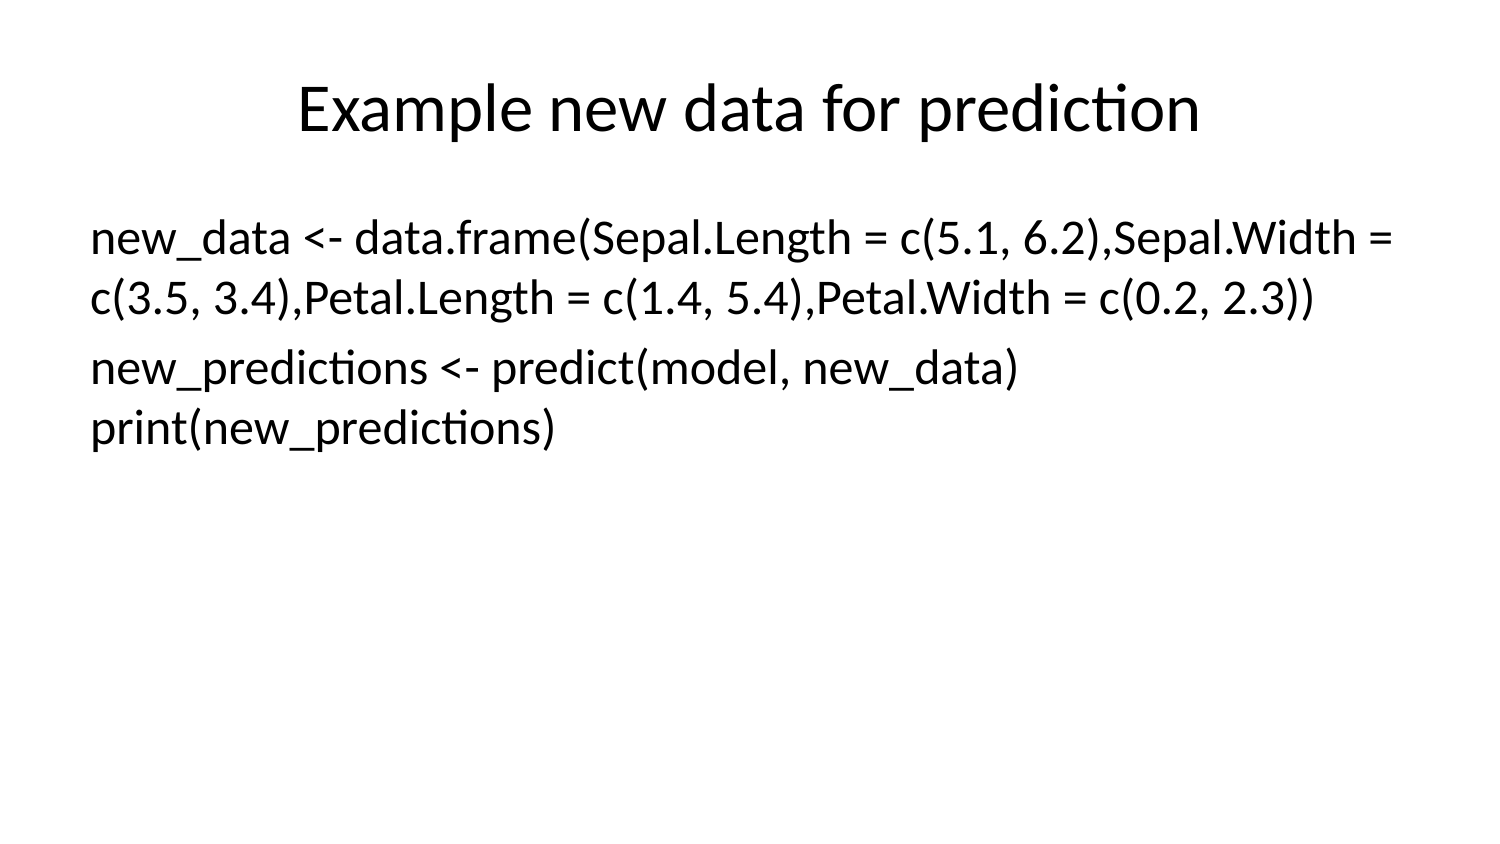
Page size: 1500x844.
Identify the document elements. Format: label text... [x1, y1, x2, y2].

list new_data <- data.frame(Sepal.Length = c(5.1, 6.2),Sepal.Width = c(3.5, 3.4),Petal.Length = c(1.4, 5.4),Petal.Width = c(0.2, 2.3)) new_predictions <- predict(model, new_data) print(new_predictions) [75, 196, 1425, 754]
title Example new data for prediction [75, 33, 1425, 175]
